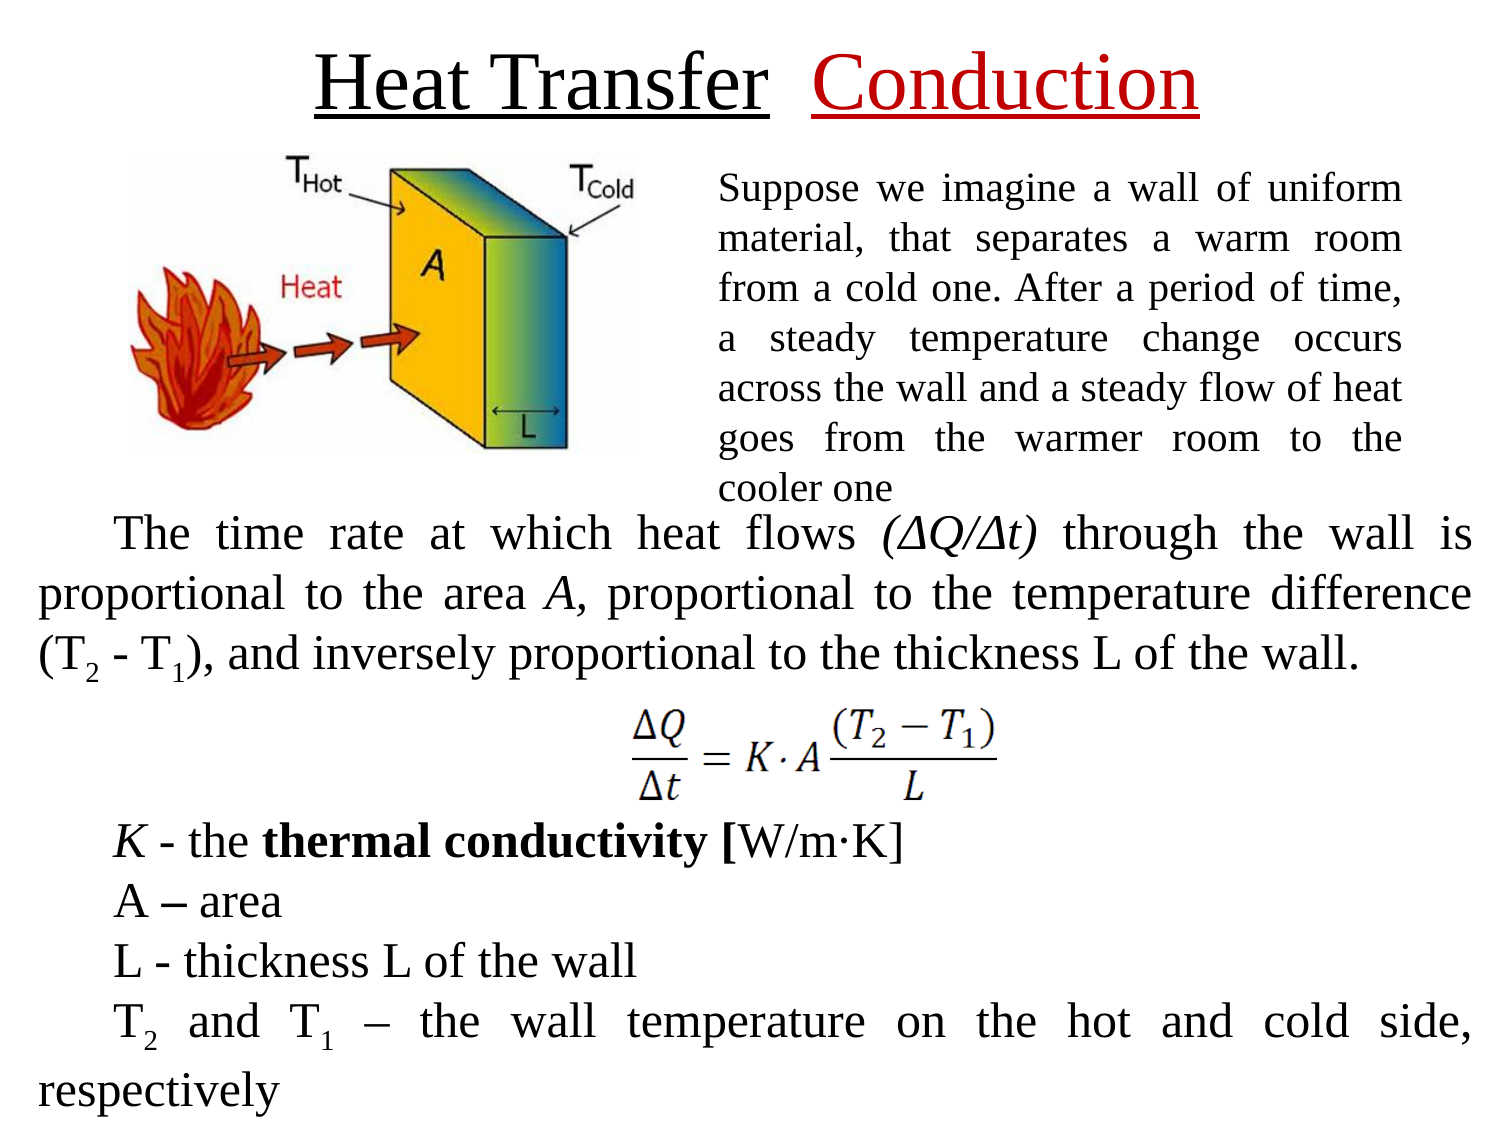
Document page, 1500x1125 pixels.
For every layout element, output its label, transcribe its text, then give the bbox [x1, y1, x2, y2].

text_box The time rate at which heat flows (ΔQ/Δt) through the wall is proportional to the area A, proportional to the temperature difference (T2 - T1), and inversely proportional to the thickness L of the wall. K - the thermal conductivity [W/m·K] A – area L - thickness L of the wall T2 and T1 – the wall temperature on the hot and cold side, respectively [23, 492, 1489, 1124]
title Heat Transfer Conduction [82, 0, 1432, 153]
text_box Suppose we imagine a wall of uniform material, that separates a warm room from a cold one. After a period of time, a steady temperature change occurs across the wall and a steady flow of heat goes from the warmer room to the cooler one [703, 152, 1418, 492]
picture [632, 702, 997, 809]
picture [128, 152, 637, 454]
